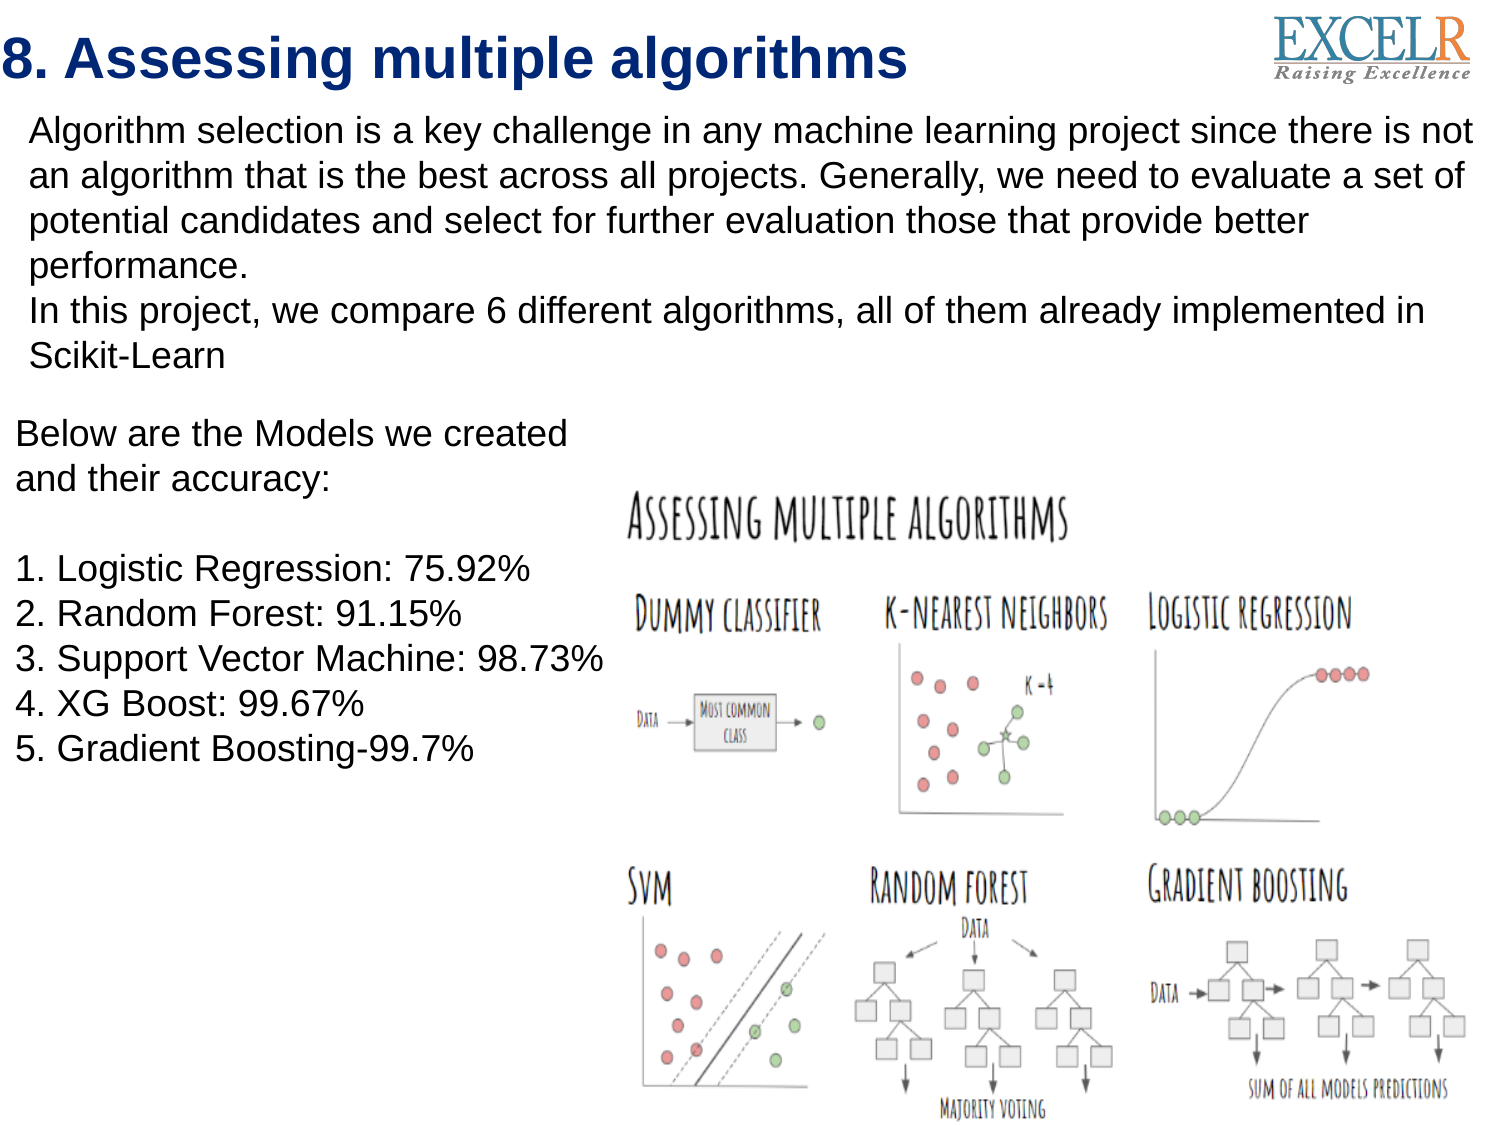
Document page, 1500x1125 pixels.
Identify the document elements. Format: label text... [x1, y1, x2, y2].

picture [1274, 16, 1470, 85]
text_box Below are the Models we created and their accuracy: 1. Logistic Regression: 75.92% 2. Random Forest: 91.15% 3. Support Vector Machine: 98.73% 4. XG Boost: 99.67% 5. Gradient Boosting-99.7% [0, 401, 650, 867]
picture [609, 472, 1485, 1125]
text_box Algorithm selection is a key challenge in any machine learning project since there is not an algorithm that is the best across all projects. Generally, we need to evaluate a set of potential candidates and select for further evaluation those that provide better performance. In this project, we compare 6 different algorithms, all of them already implemented in Scikit-Learn [13, 98, 1500, 384]
text_box 8. Assessing multiple algorithms [0, 13, 1261, 98]
